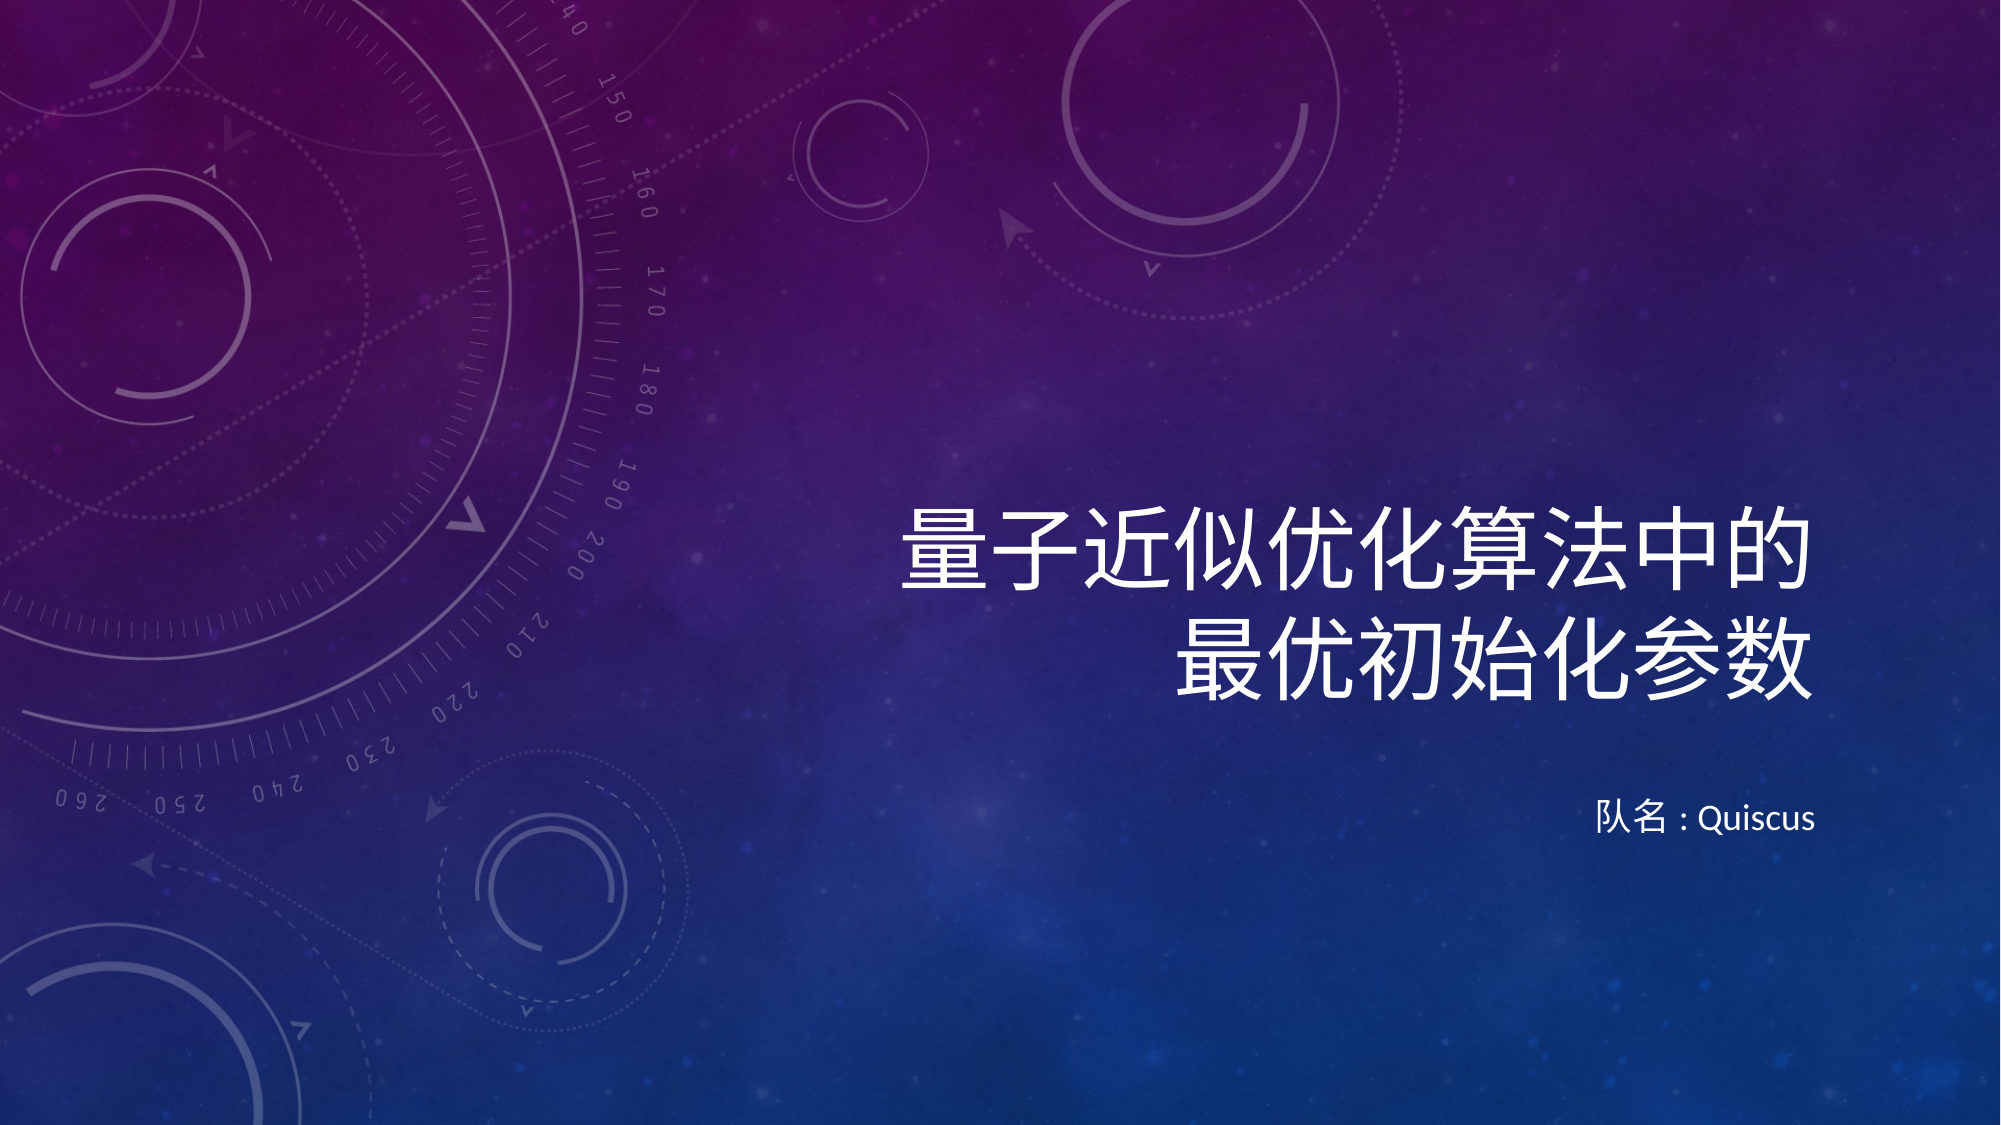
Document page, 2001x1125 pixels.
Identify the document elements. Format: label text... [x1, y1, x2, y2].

picture [0, 0, 2001, 1125]
subtitle 队名: Quiscus [650, 719, 1831, 950]
title 量子近似优化算法中的 最优初始化参数 [507, 322, 1831, 720]
